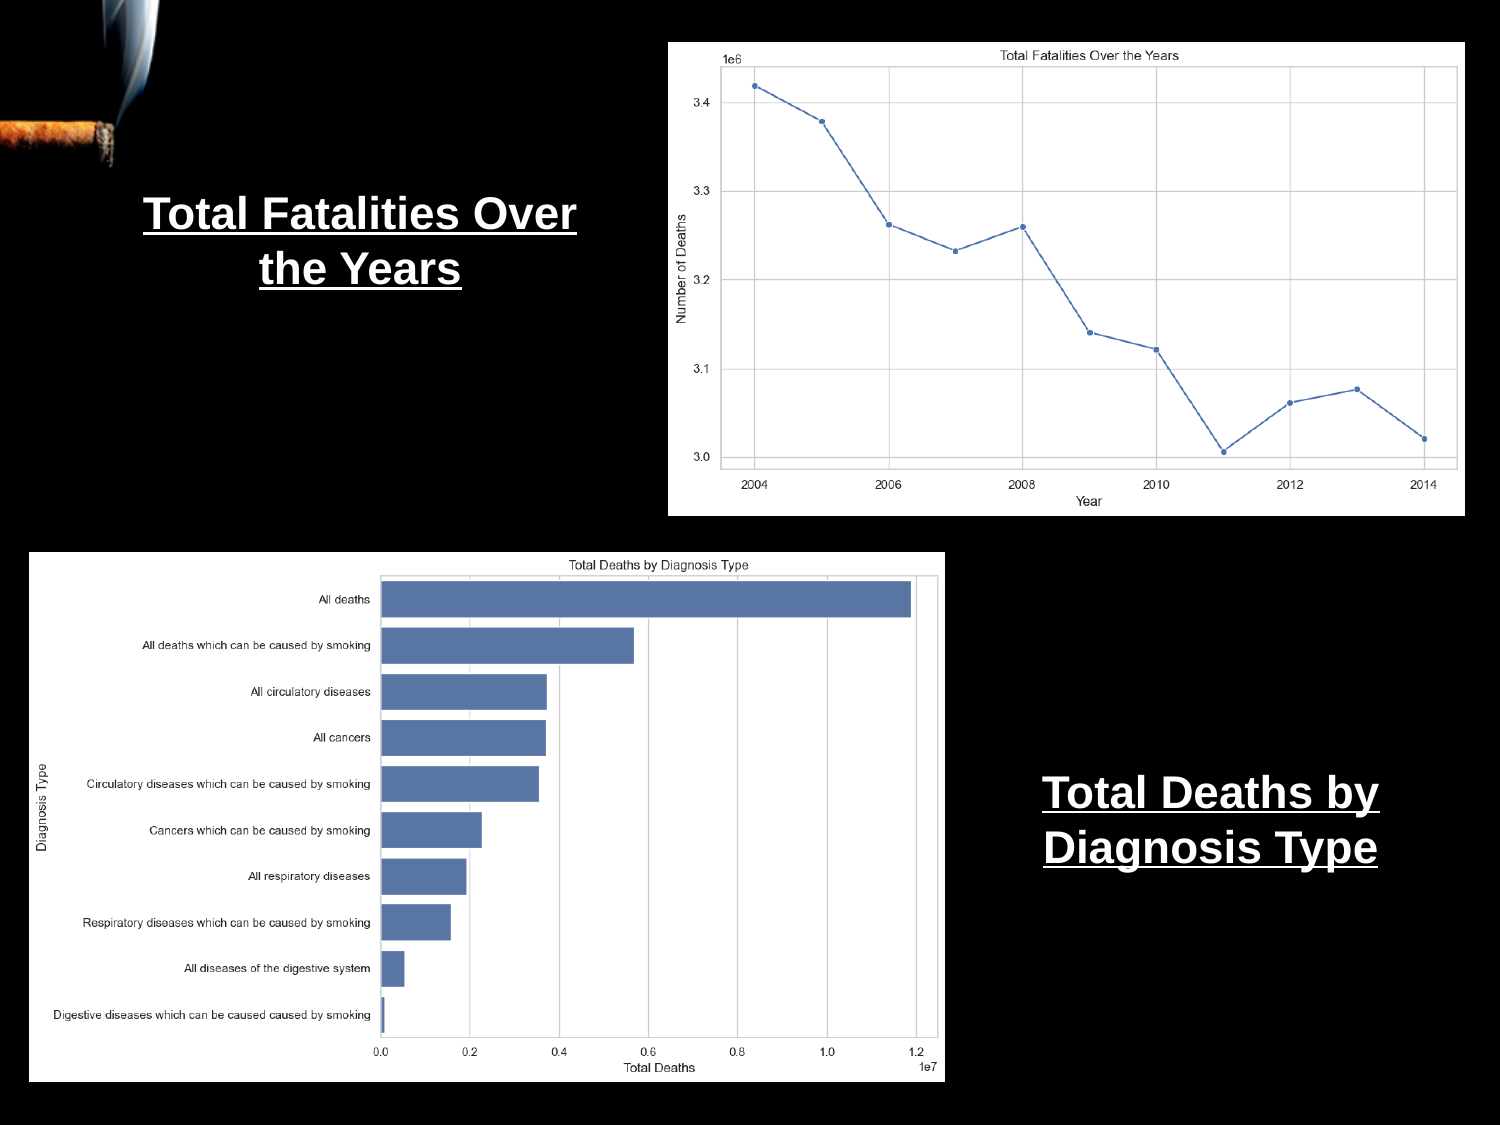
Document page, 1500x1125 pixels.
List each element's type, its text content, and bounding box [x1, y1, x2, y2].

text_box Total Deaths by Diagnosis Type [950, 755, 1471, 880]
text_box Total Fatalities Over the Years [100, 176, 621, 302]
picture [0, 0, 1500, 1125]
